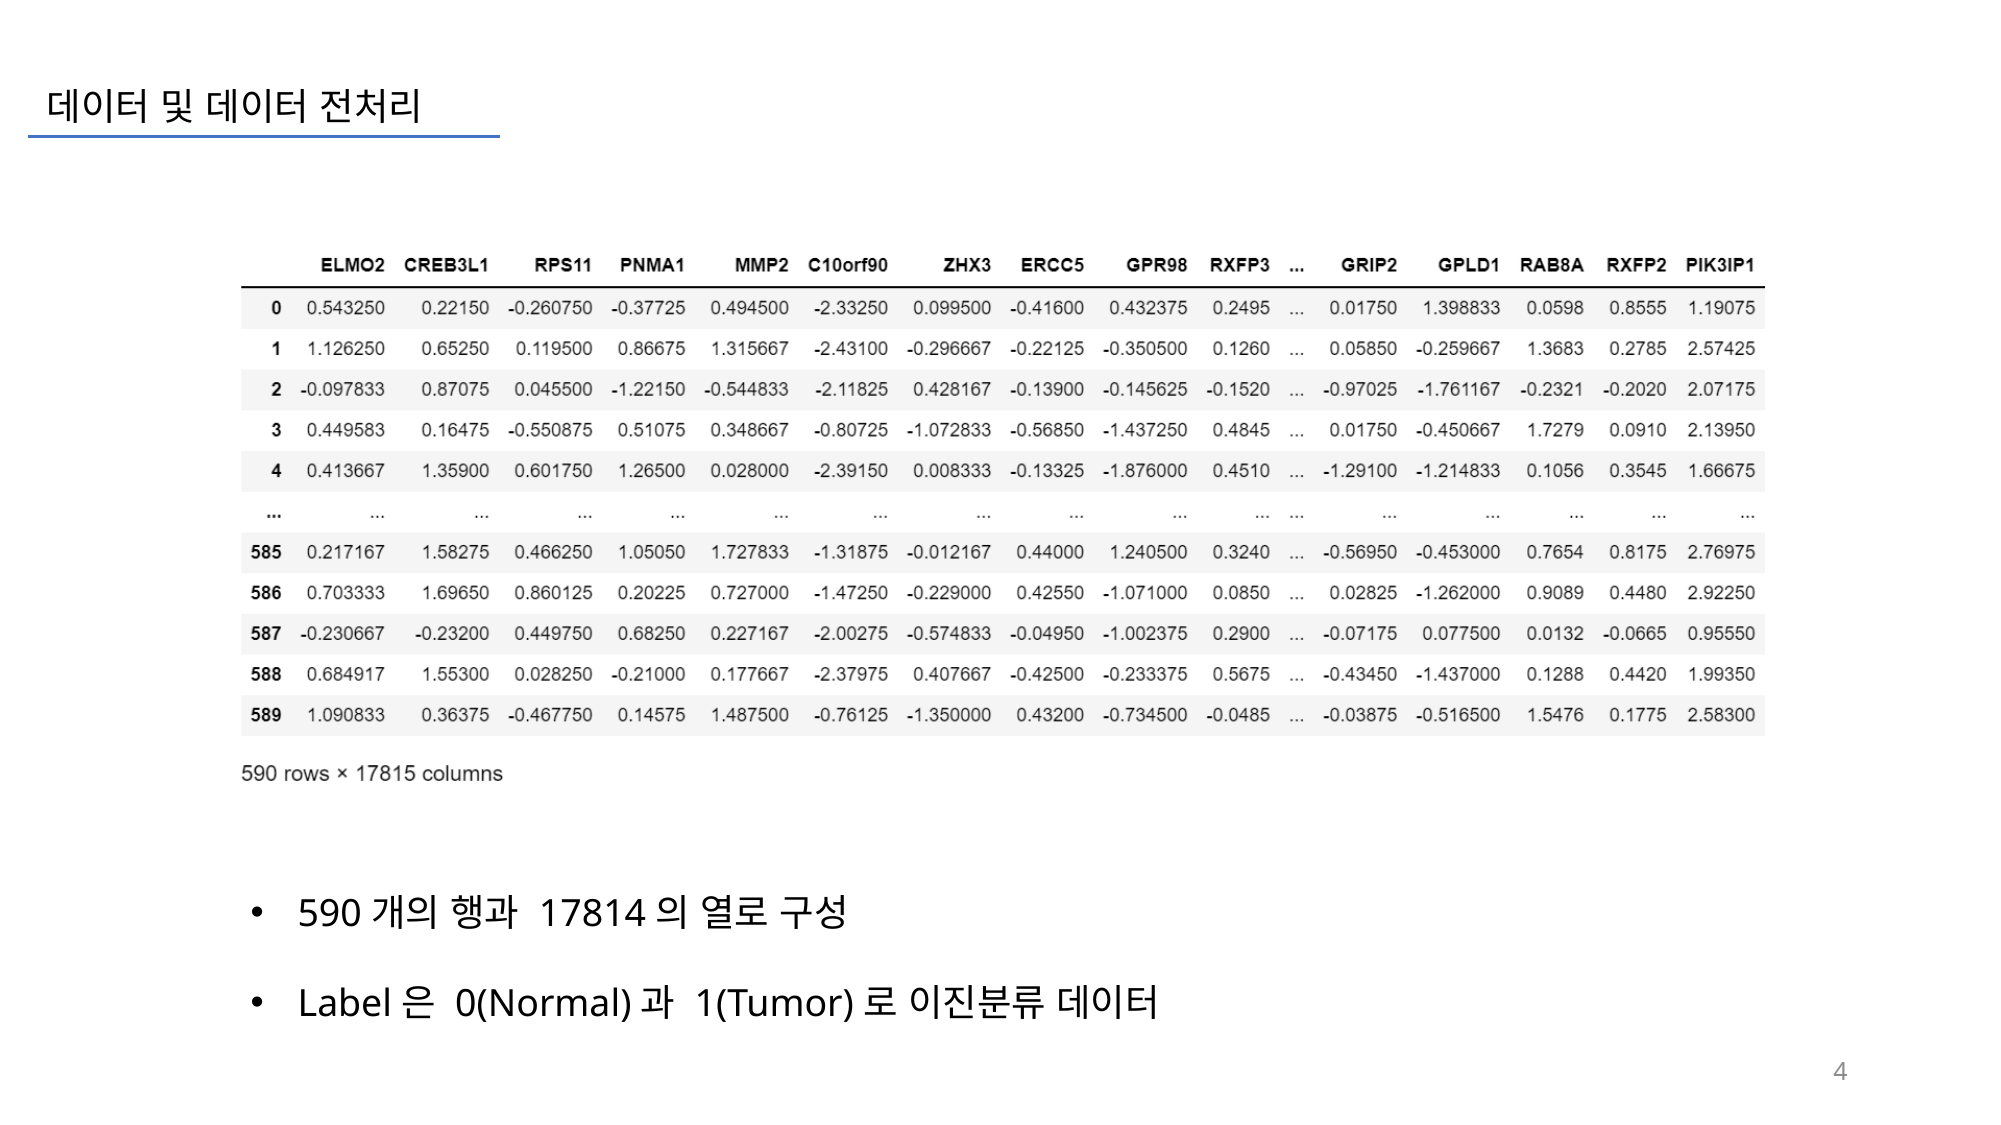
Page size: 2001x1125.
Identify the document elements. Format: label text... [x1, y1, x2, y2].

text_box 데이터 및 데이터 전처리 [32, 75, 491, 136]
slide_number 4 [1412, 1042, 1863, 1103]
text_box 590개의 행과 17814의 열로 구성 Label은 0(Normal)과 1(Tumor)로 이진분류 데이터 [235, 836, 1229, 1032]
picture [235, 235, 1765, 784]
